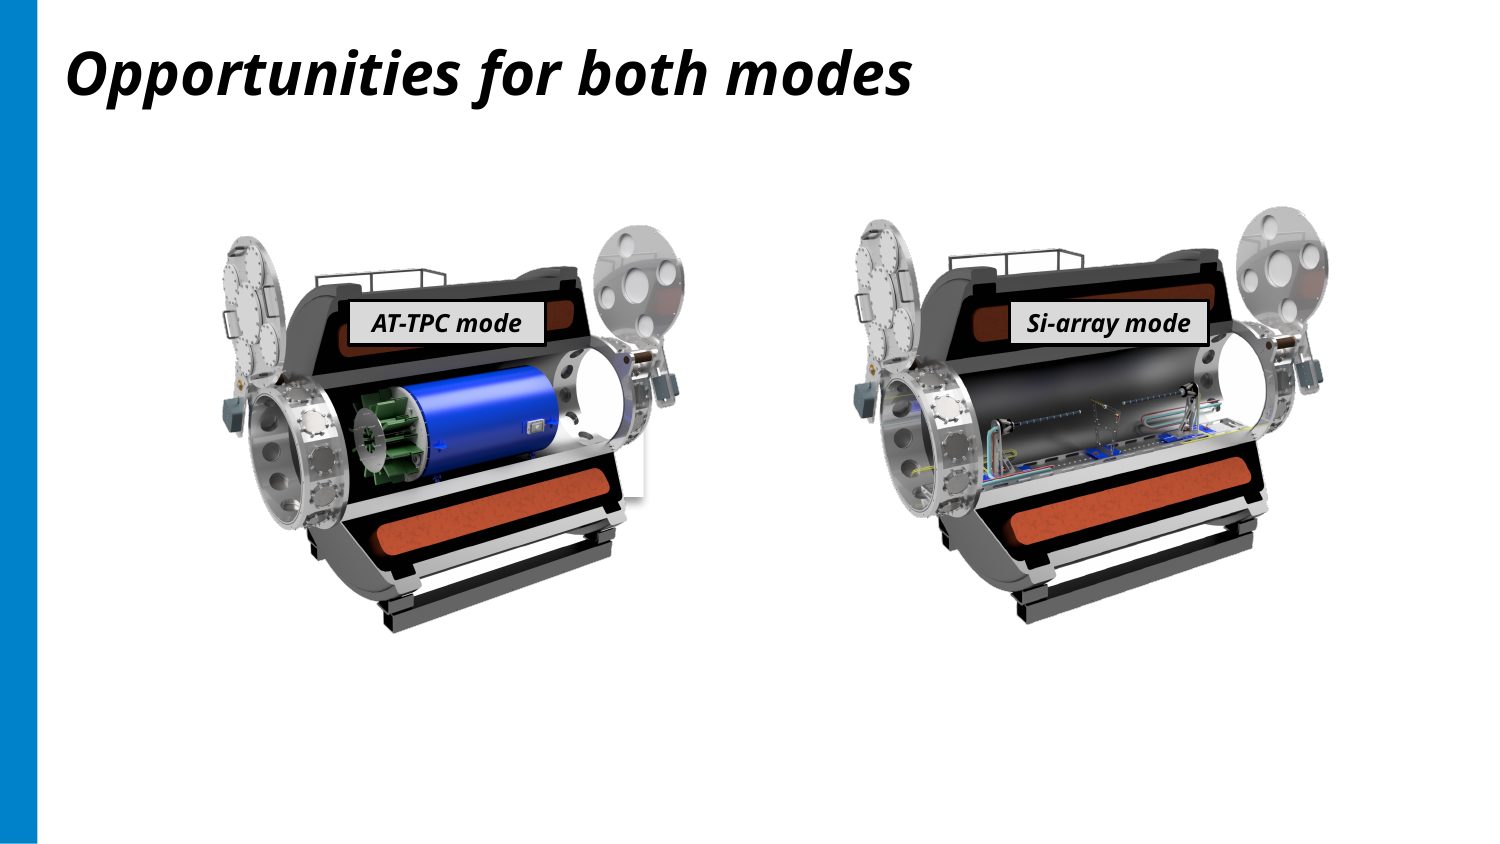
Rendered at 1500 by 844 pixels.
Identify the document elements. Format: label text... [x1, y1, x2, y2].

picture [182, 202, 714, 662]
picture [809, 188, 1366, 638]
text_box Opportunities for both modes [50, 27, 1450, 115]
